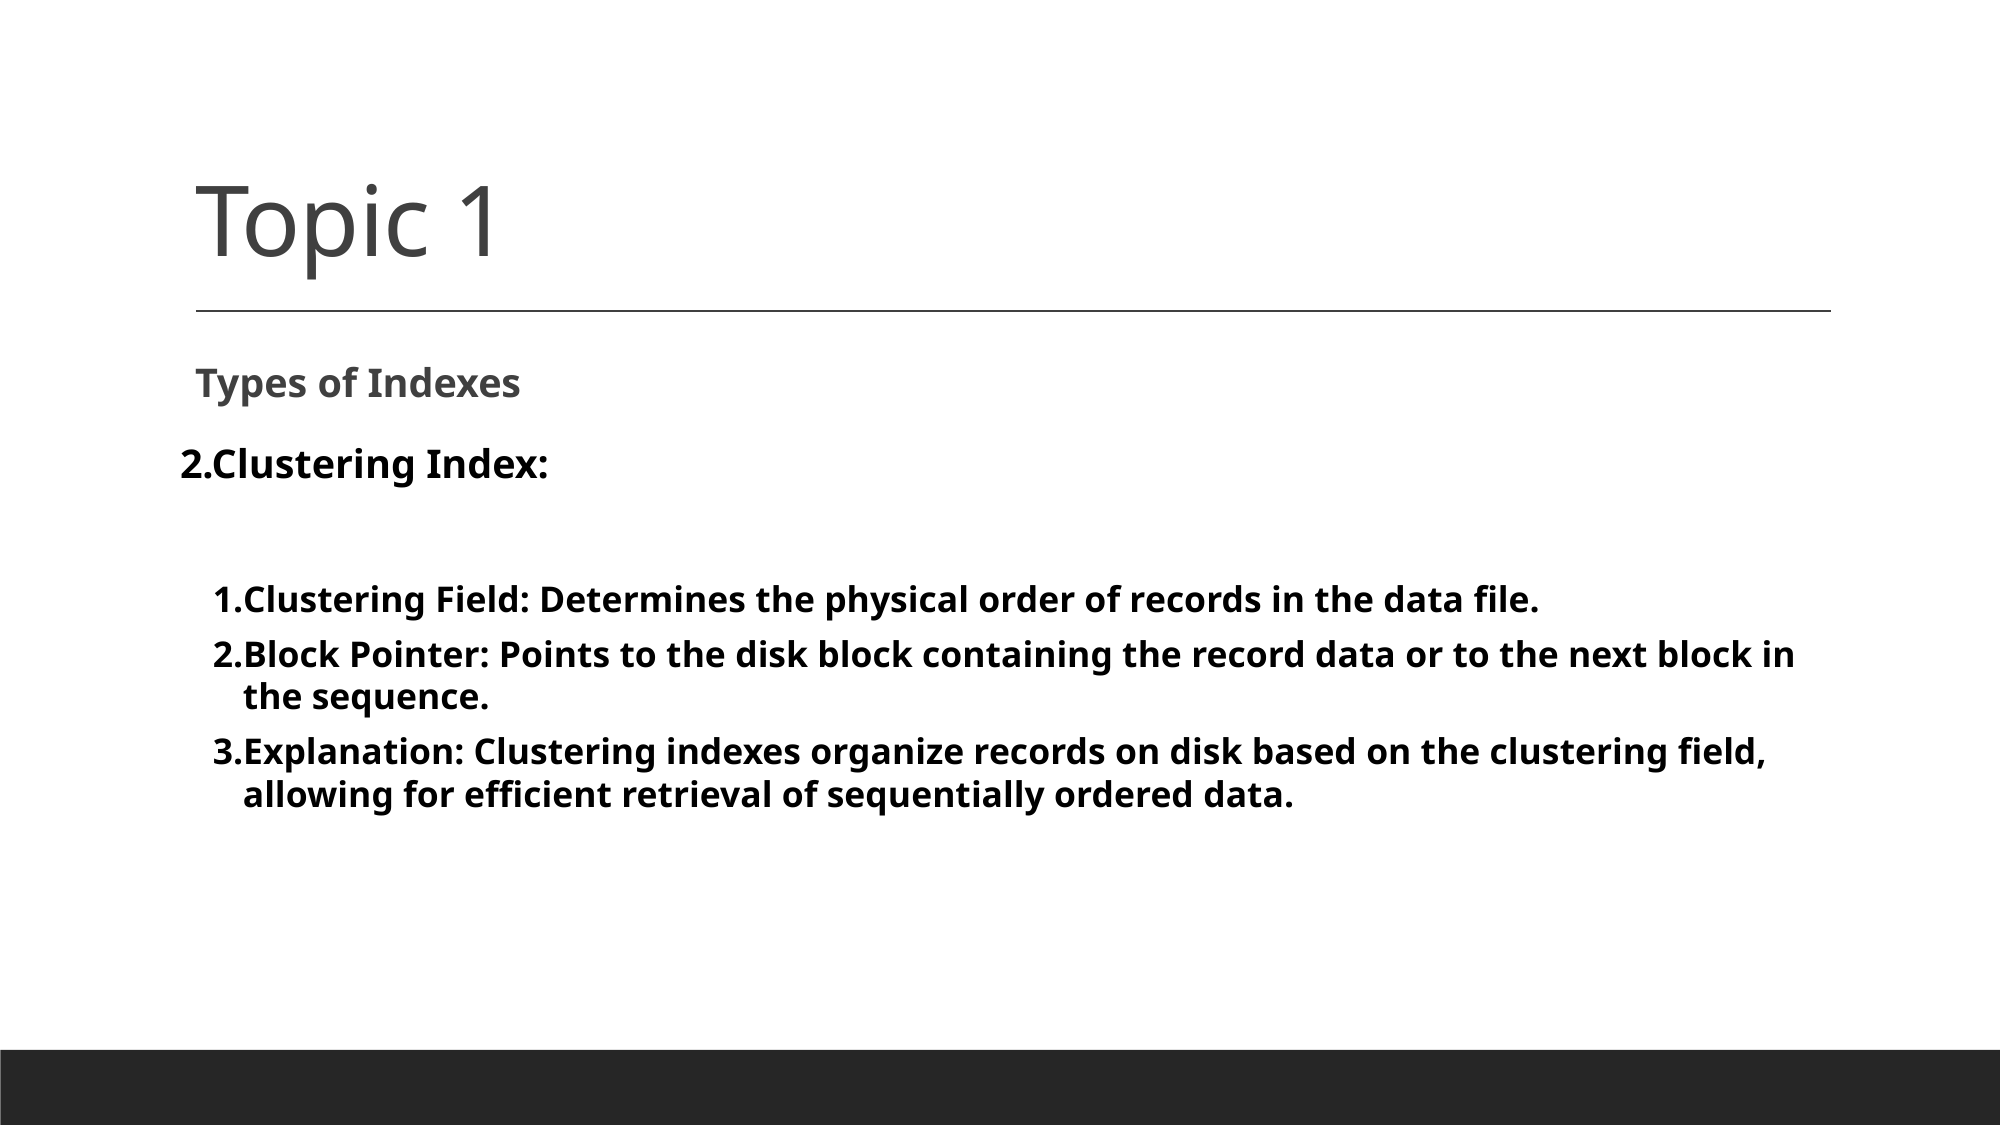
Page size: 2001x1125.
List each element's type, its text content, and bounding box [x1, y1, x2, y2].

list Types of Indexes 2.Clustering Index: Clustering Field: Determines the physical order of records in the data file. Block Pointer: Points to the disk block containing the record data or to the next block in the sequence. Explanation: Clustering indexes organize records on disk based on the clustering field, allowing for efficient retrieval of sequentially ordered data. [180, 345, 1830, 963]
title Topic 1 [180, 47, 1830, 285]
